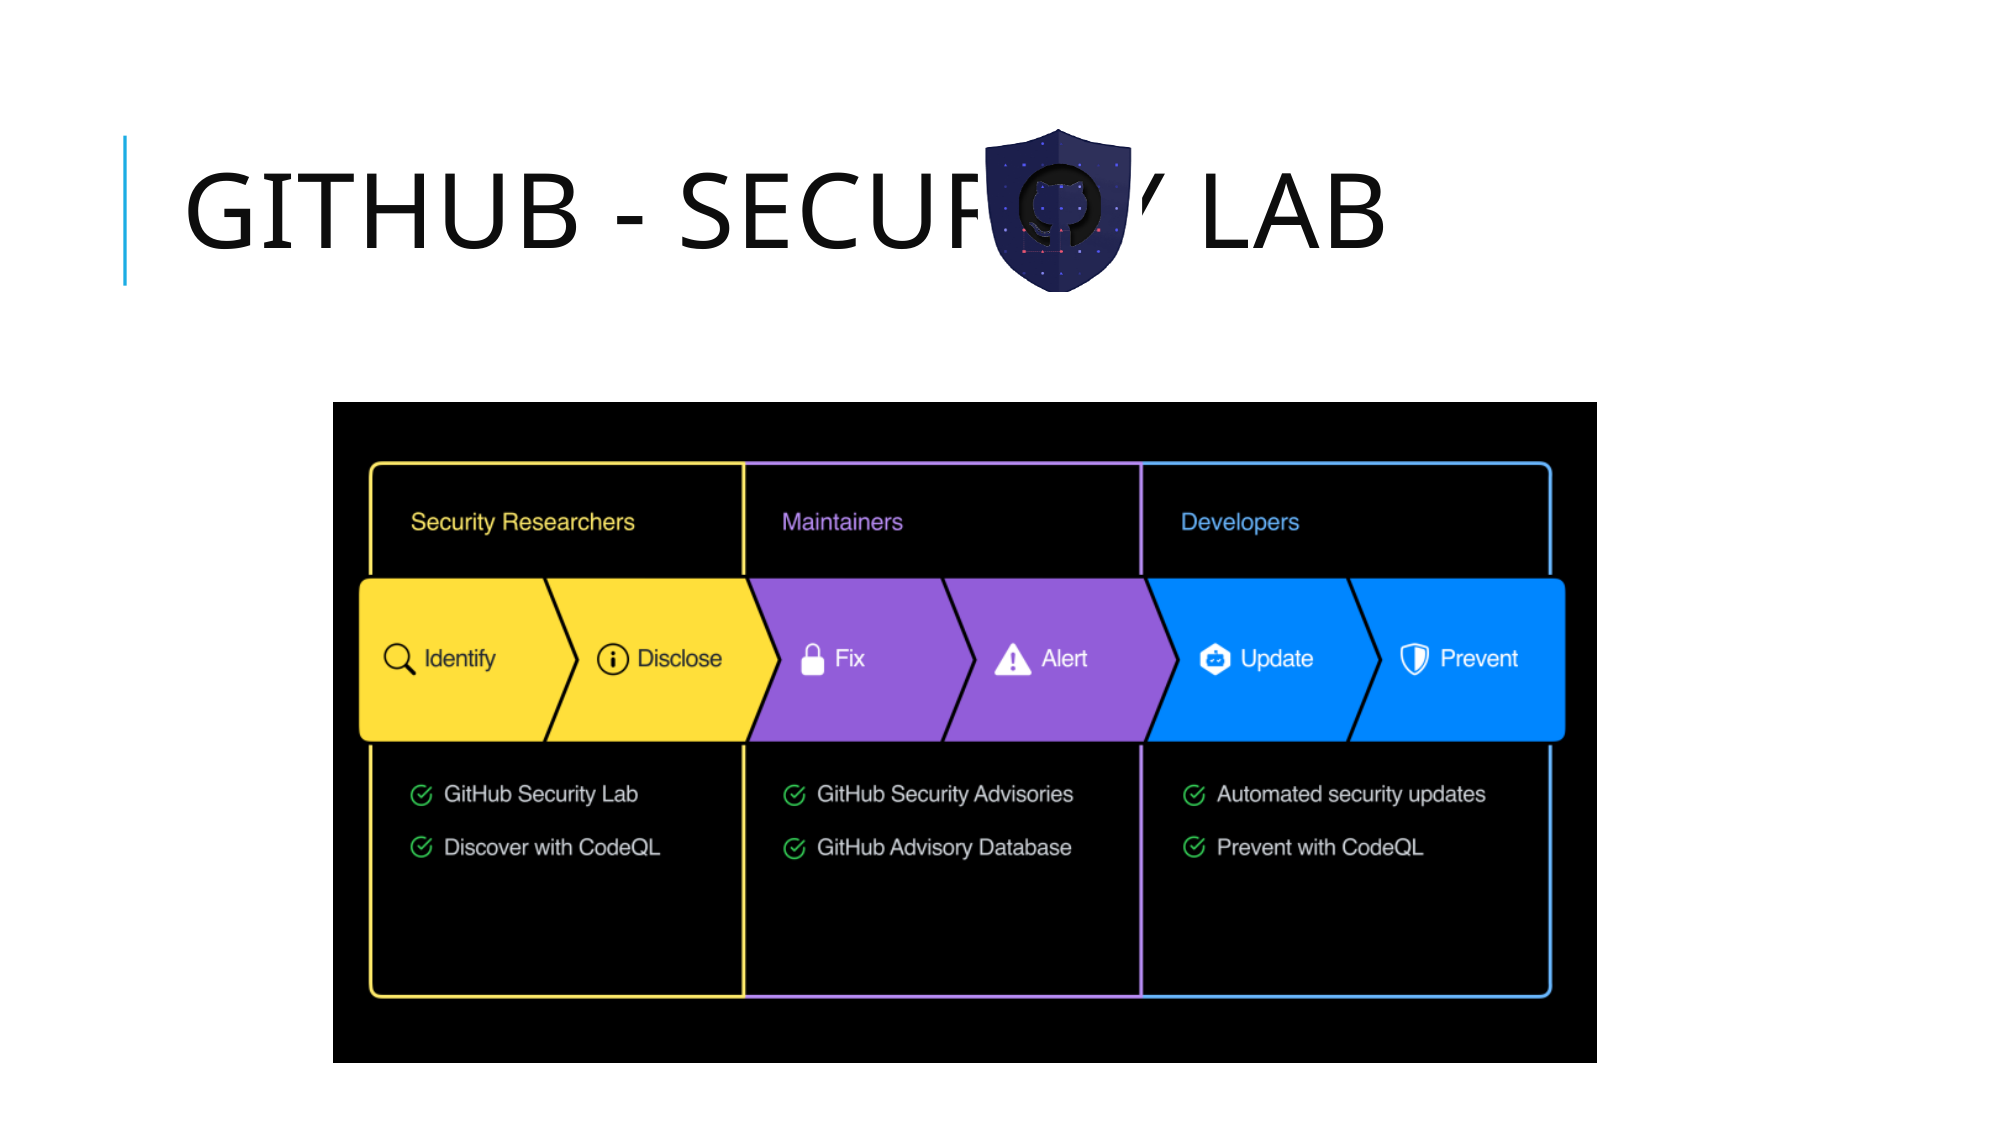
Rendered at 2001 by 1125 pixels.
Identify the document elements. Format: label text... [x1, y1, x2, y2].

picture [977, 129, 1143, 292]
picture [333, 402, 1597, 1063]
text_box GitHub - Security Lab [168, 96, 1763, 342]
